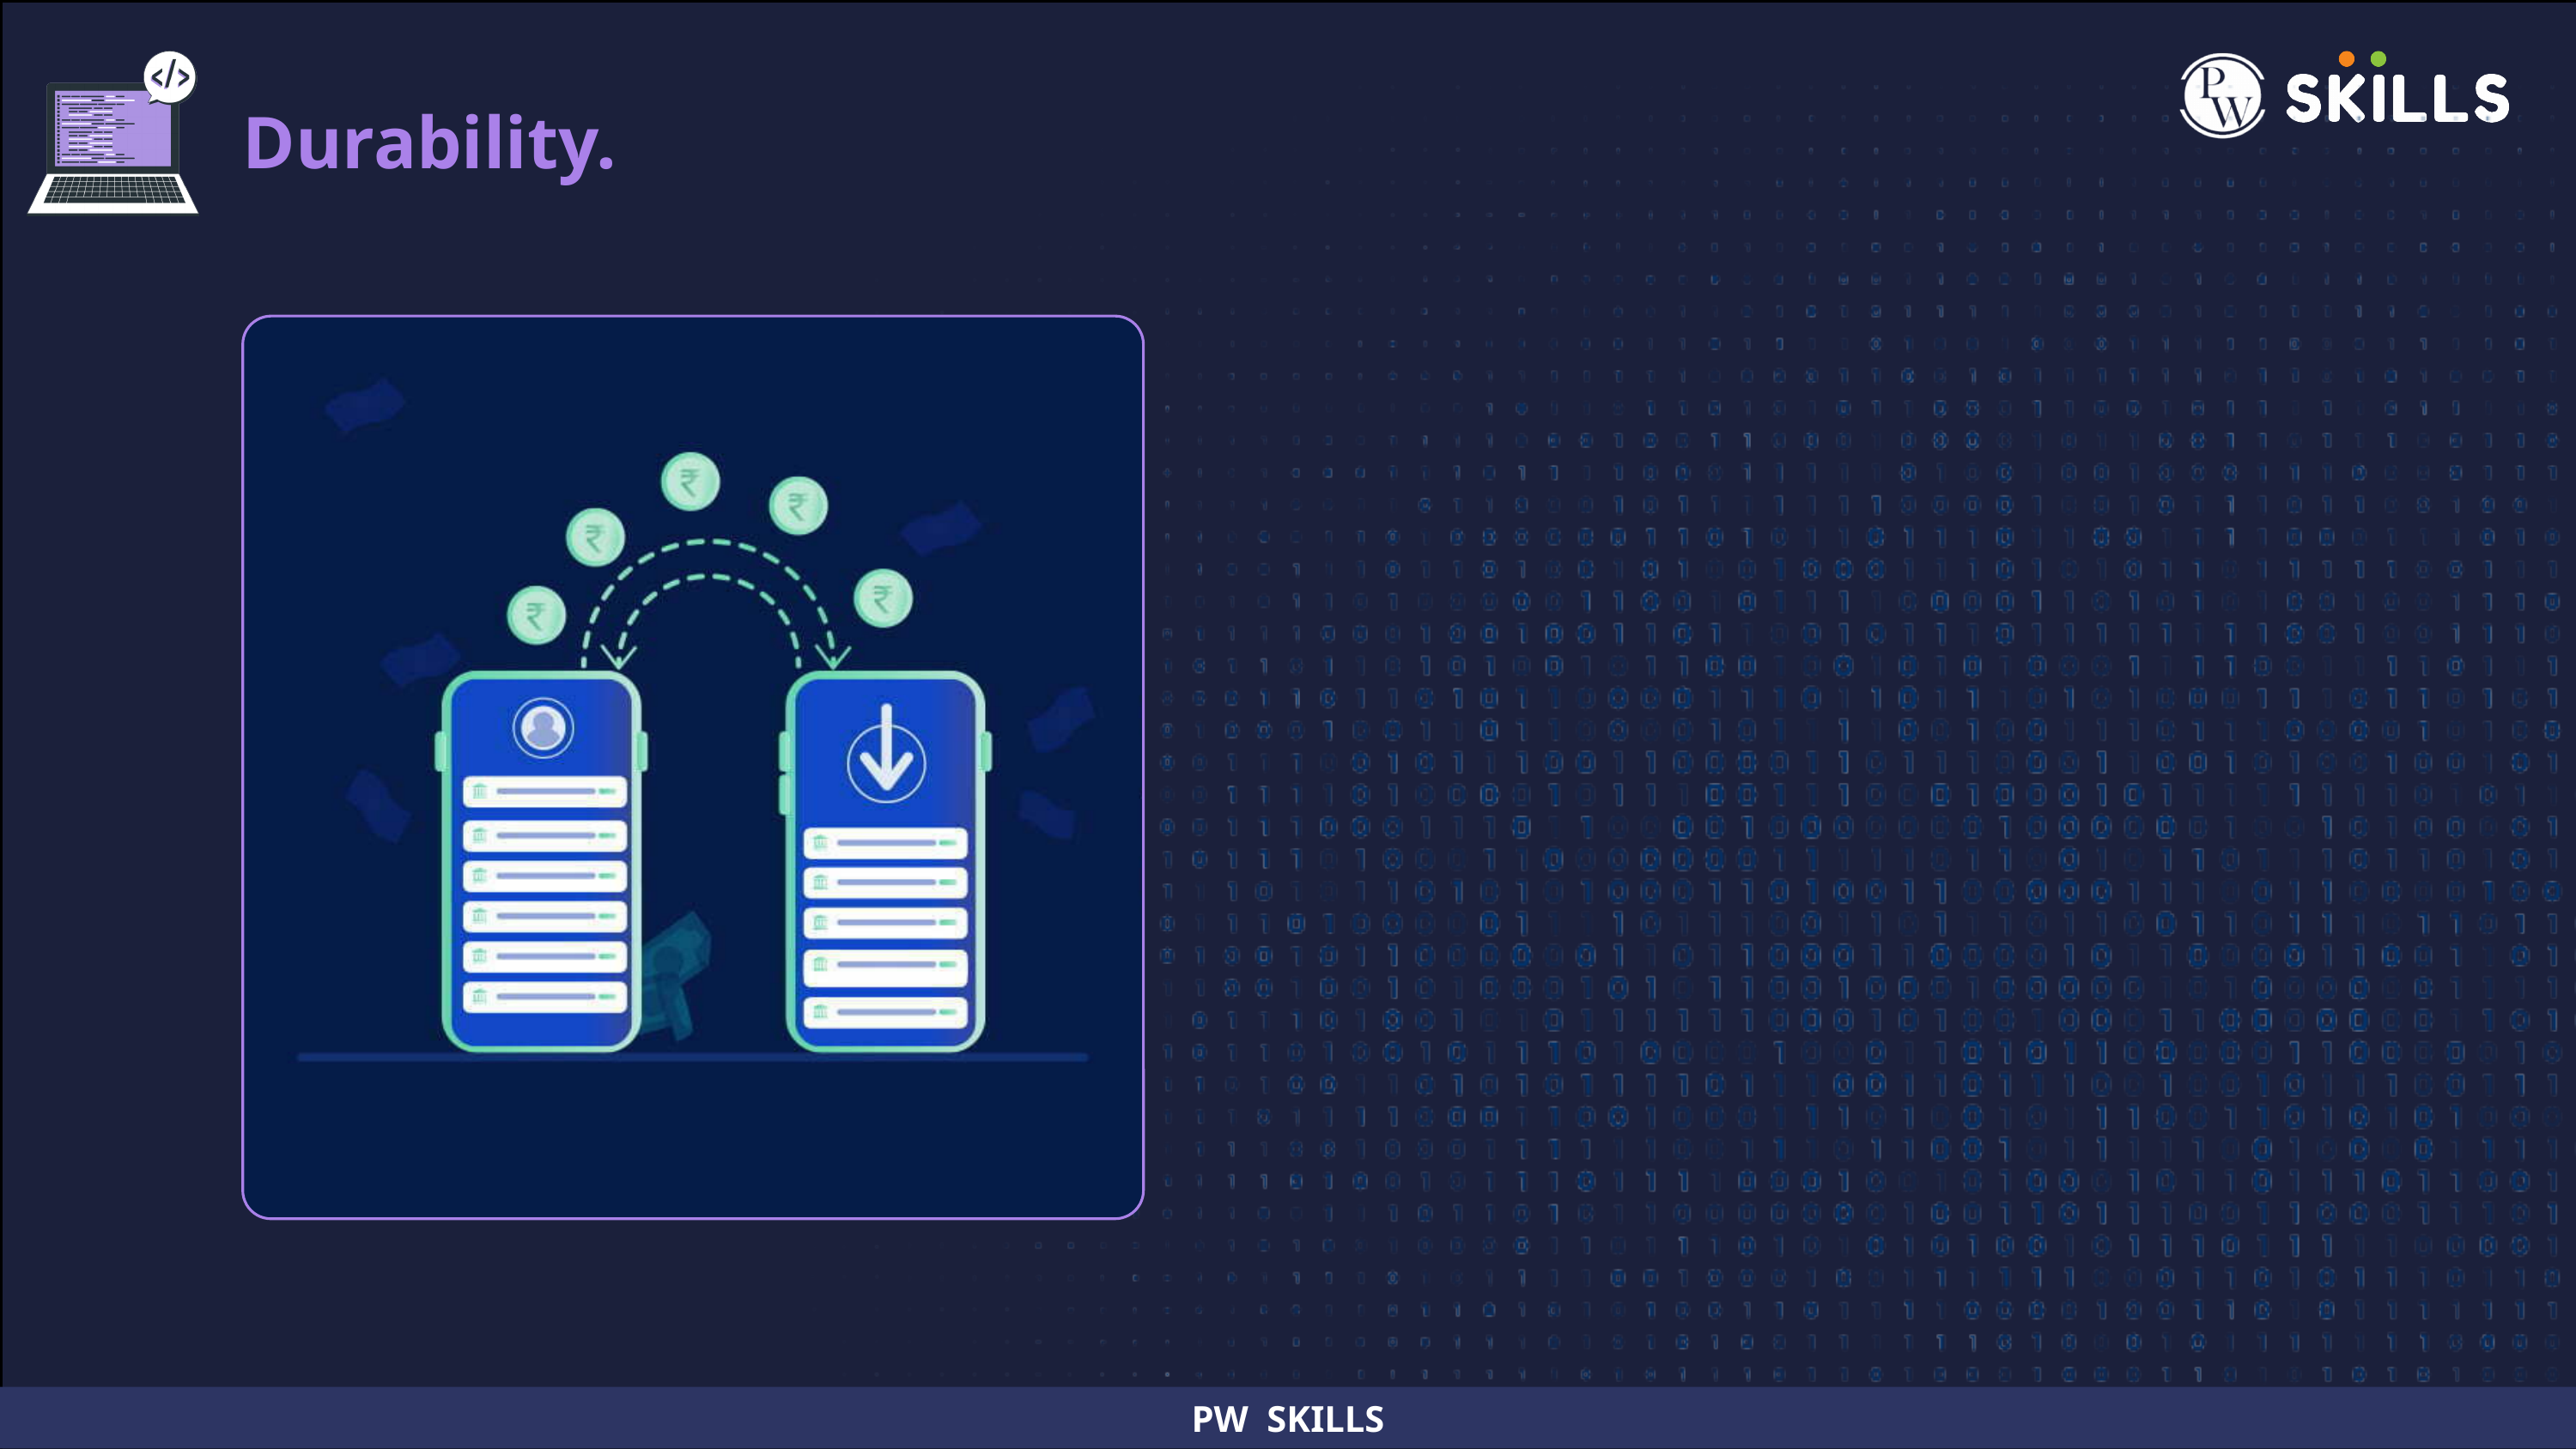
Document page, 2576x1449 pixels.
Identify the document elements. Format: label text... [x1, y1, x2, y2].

picture [27, 51, 199, 217]
text_box Durability. [242, 97, 2192, 184]
picture [242, 0, 2576, 1385]
